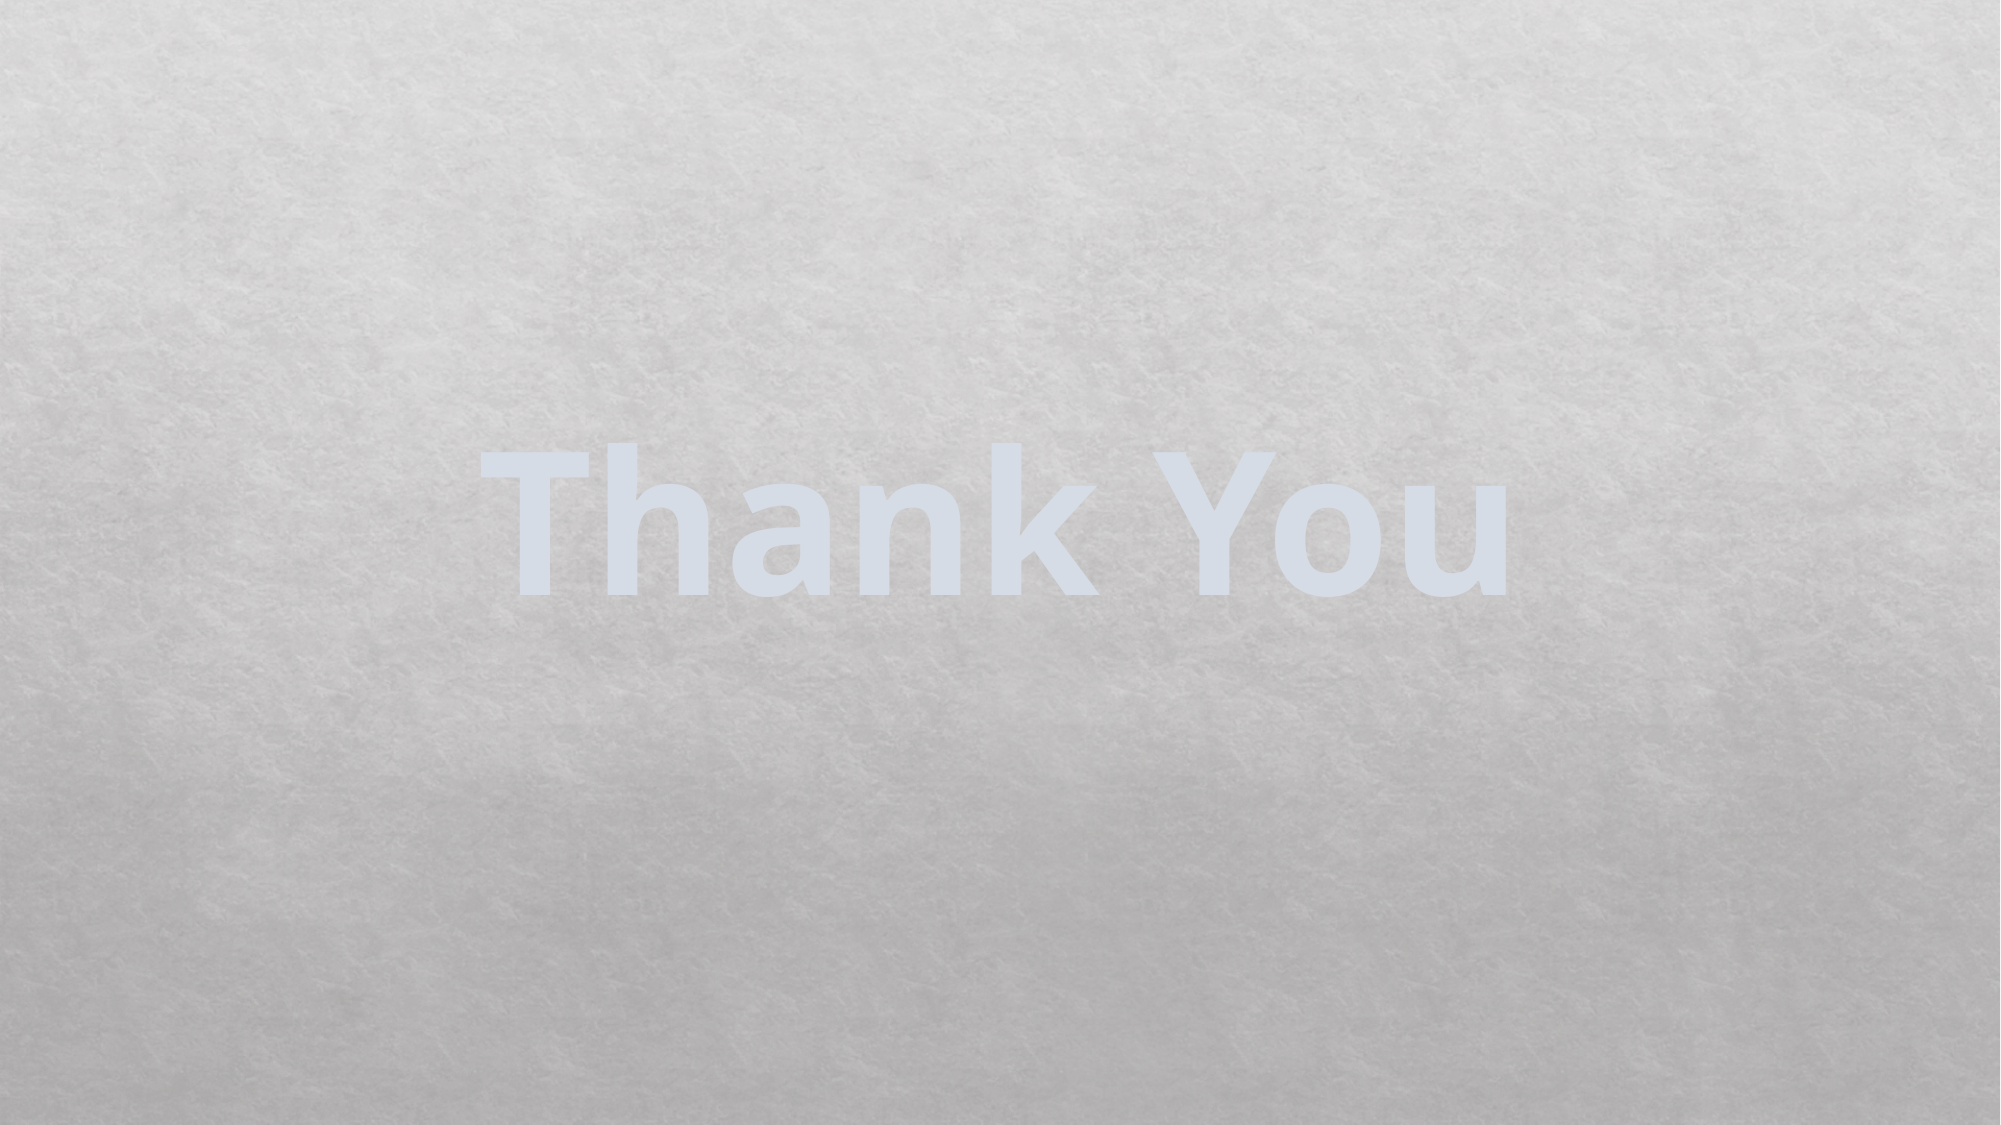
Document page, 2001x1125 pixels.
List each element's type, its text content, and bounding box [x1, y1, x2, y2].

text_box Thank You [383, 387, 1616, 643]
